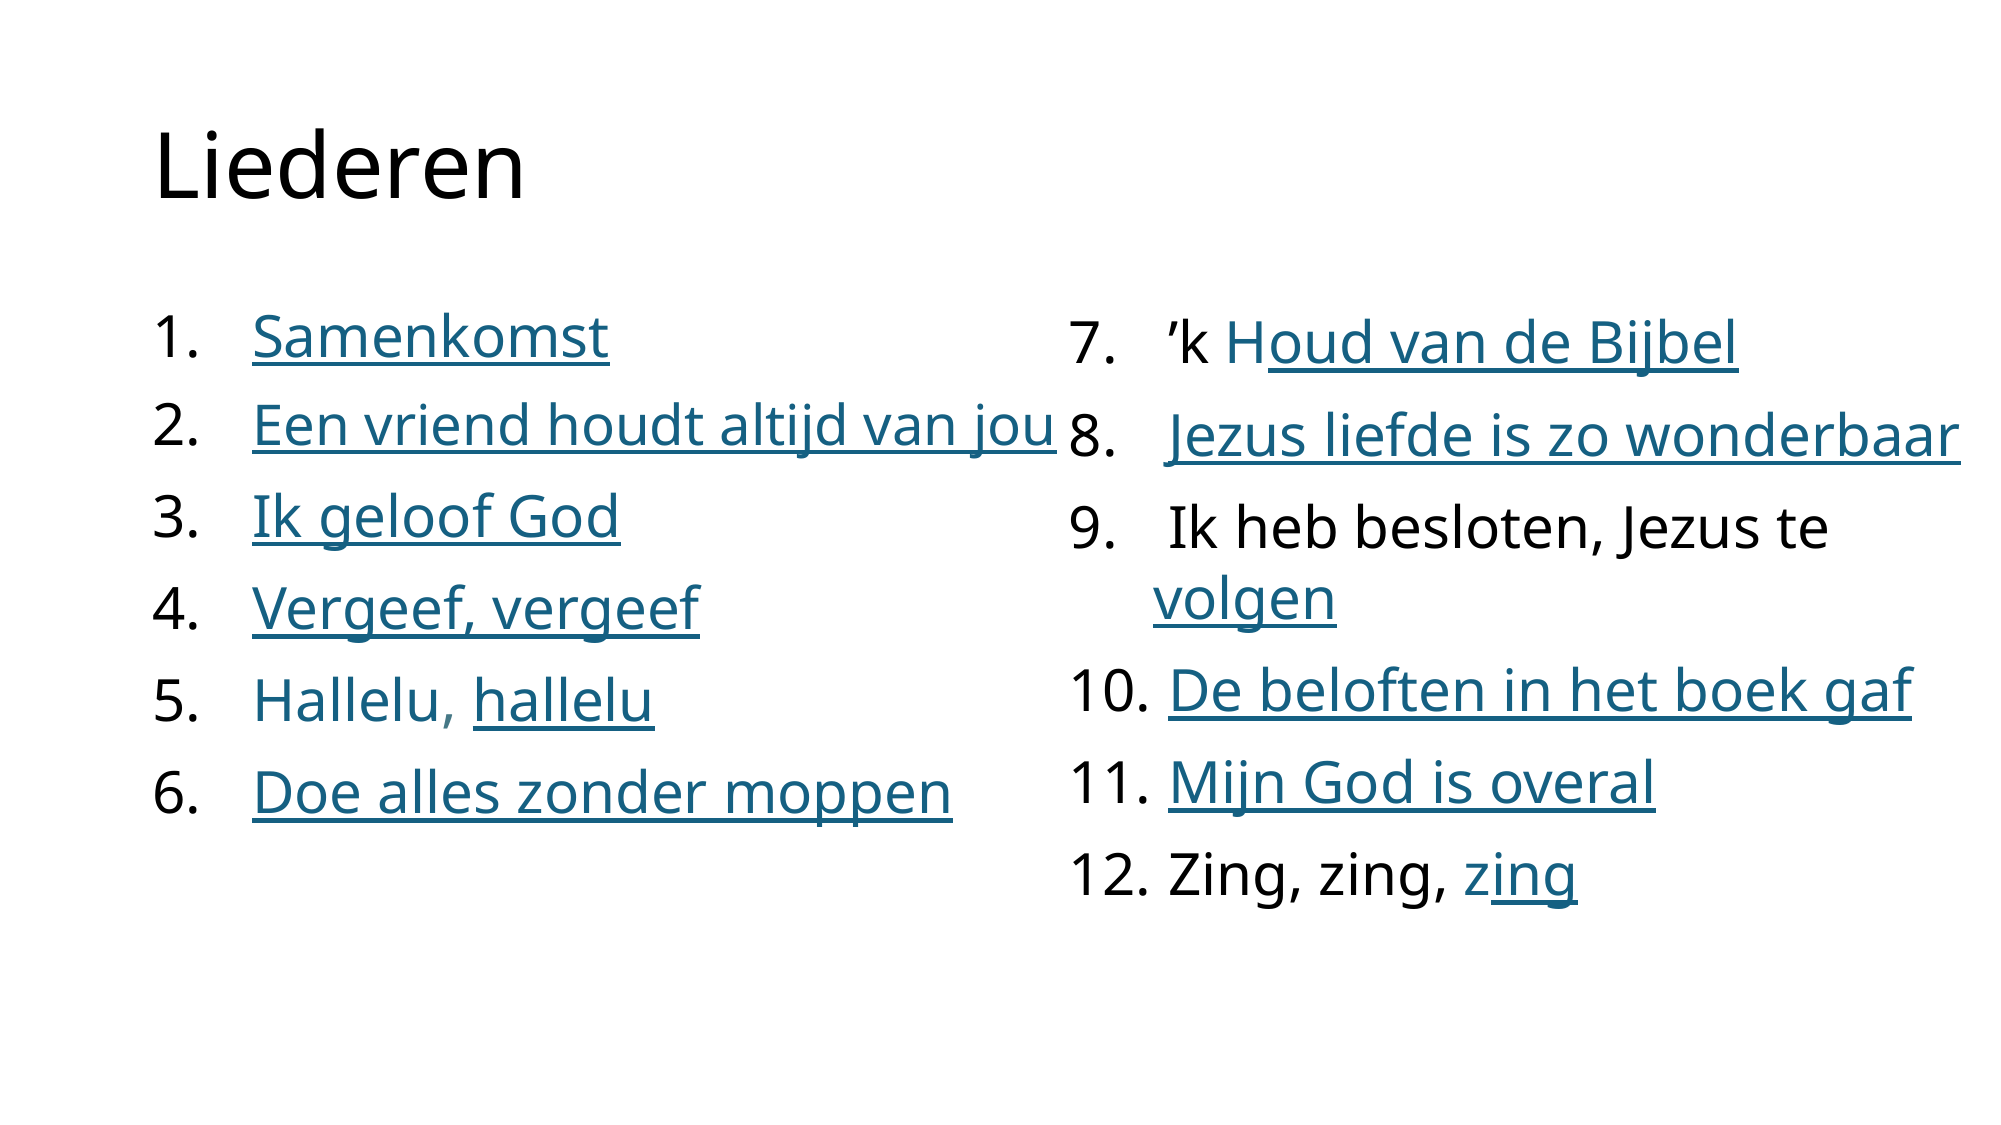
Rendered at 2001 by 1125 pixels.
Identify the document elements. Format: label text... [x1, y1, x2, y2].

title Liederen [137, 59, 1863, 278]
list Samenkomst Een vriend houdt altijd van jou Ik geloof God Vergeef, vergeef Hallelu, hallelu Doe alles zonder moppen ’k Houd van de Bijbel Jezus liefde is zo wonderbaar Ik heb besloten, Jezus te volgen De beloften in het boek gaf Mijn God is overal Zing, zing, zing [137, 299, 2000, 1014]
